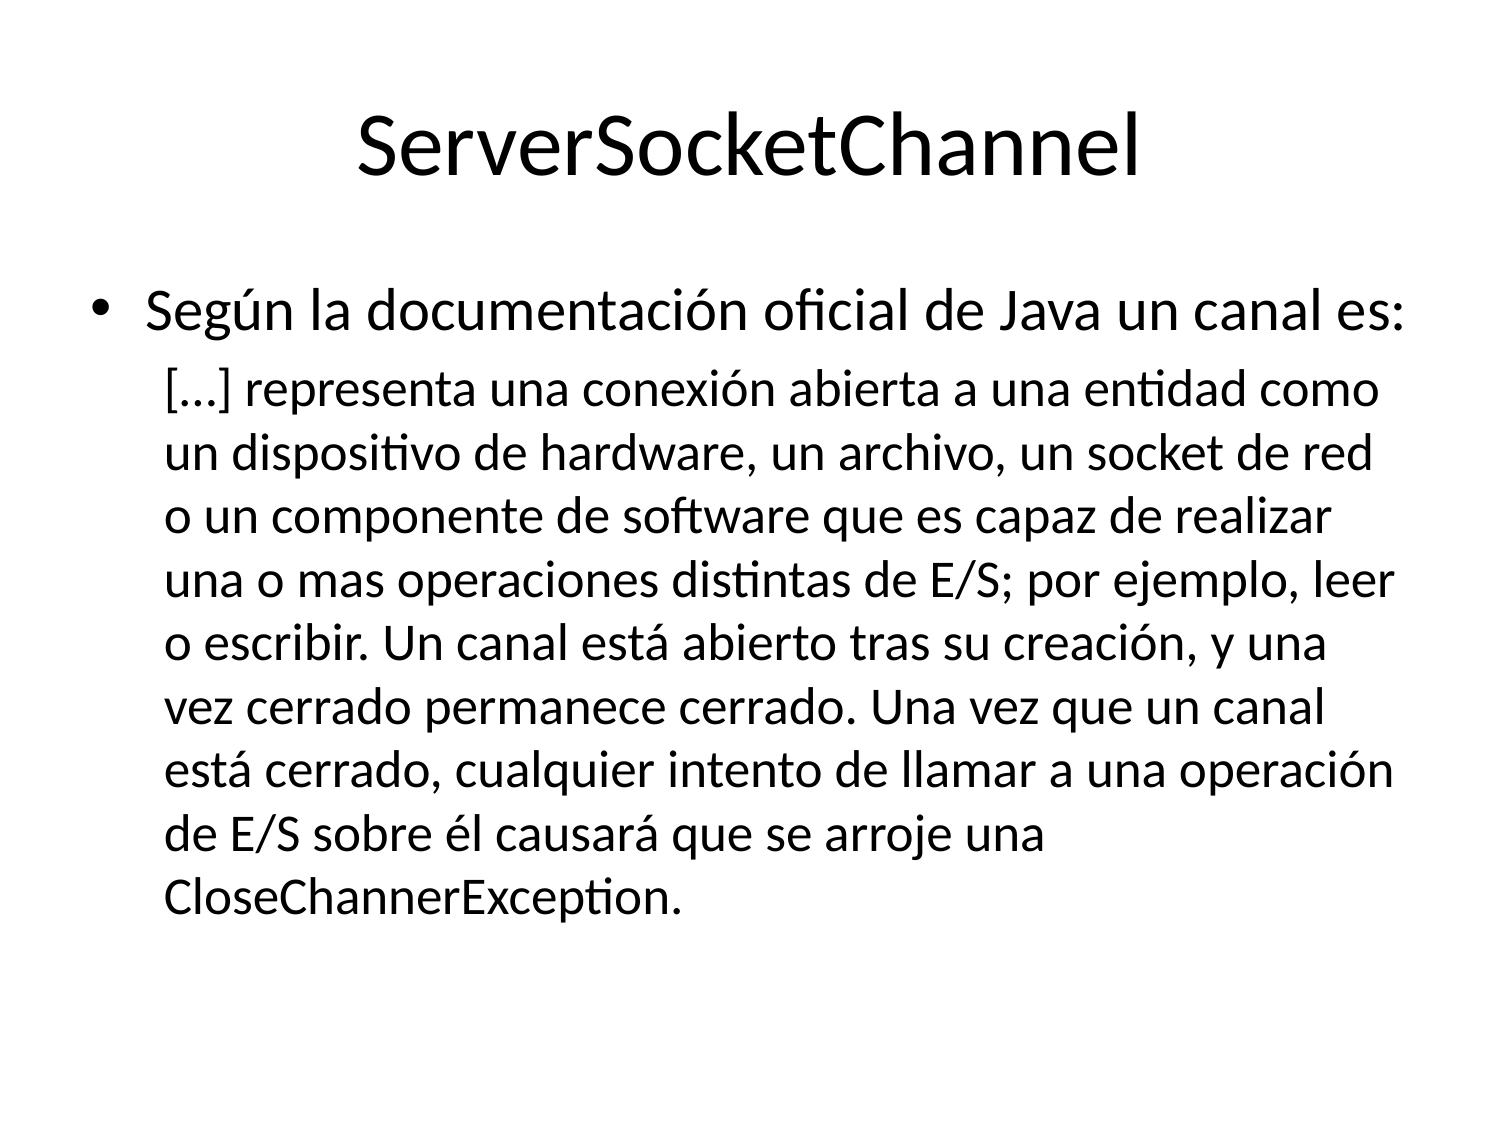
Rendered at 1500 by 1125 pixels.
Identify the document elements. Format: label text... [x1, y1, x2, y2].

title ServerSocketChannel [75, 45, 1425, 233]
list Según la documentación oficial de Java un canal es: […] representa una conexión abierta a una entidad como un dispositivo de hardware, un archivo, un socket de red o un componente de software que es capaz de realizar una o mas operaciones distintas de E/S; por ejemplo, leer o escribir. Un canal está abierto tras su creación, y una vez cerrado permanece cerrado. Una vez que un canal está cerrado, cualquier intento de llamar a una operación de E/S sobre él causará que se arroje una CloseChannerException. [75, 262, 1425, 1005]
